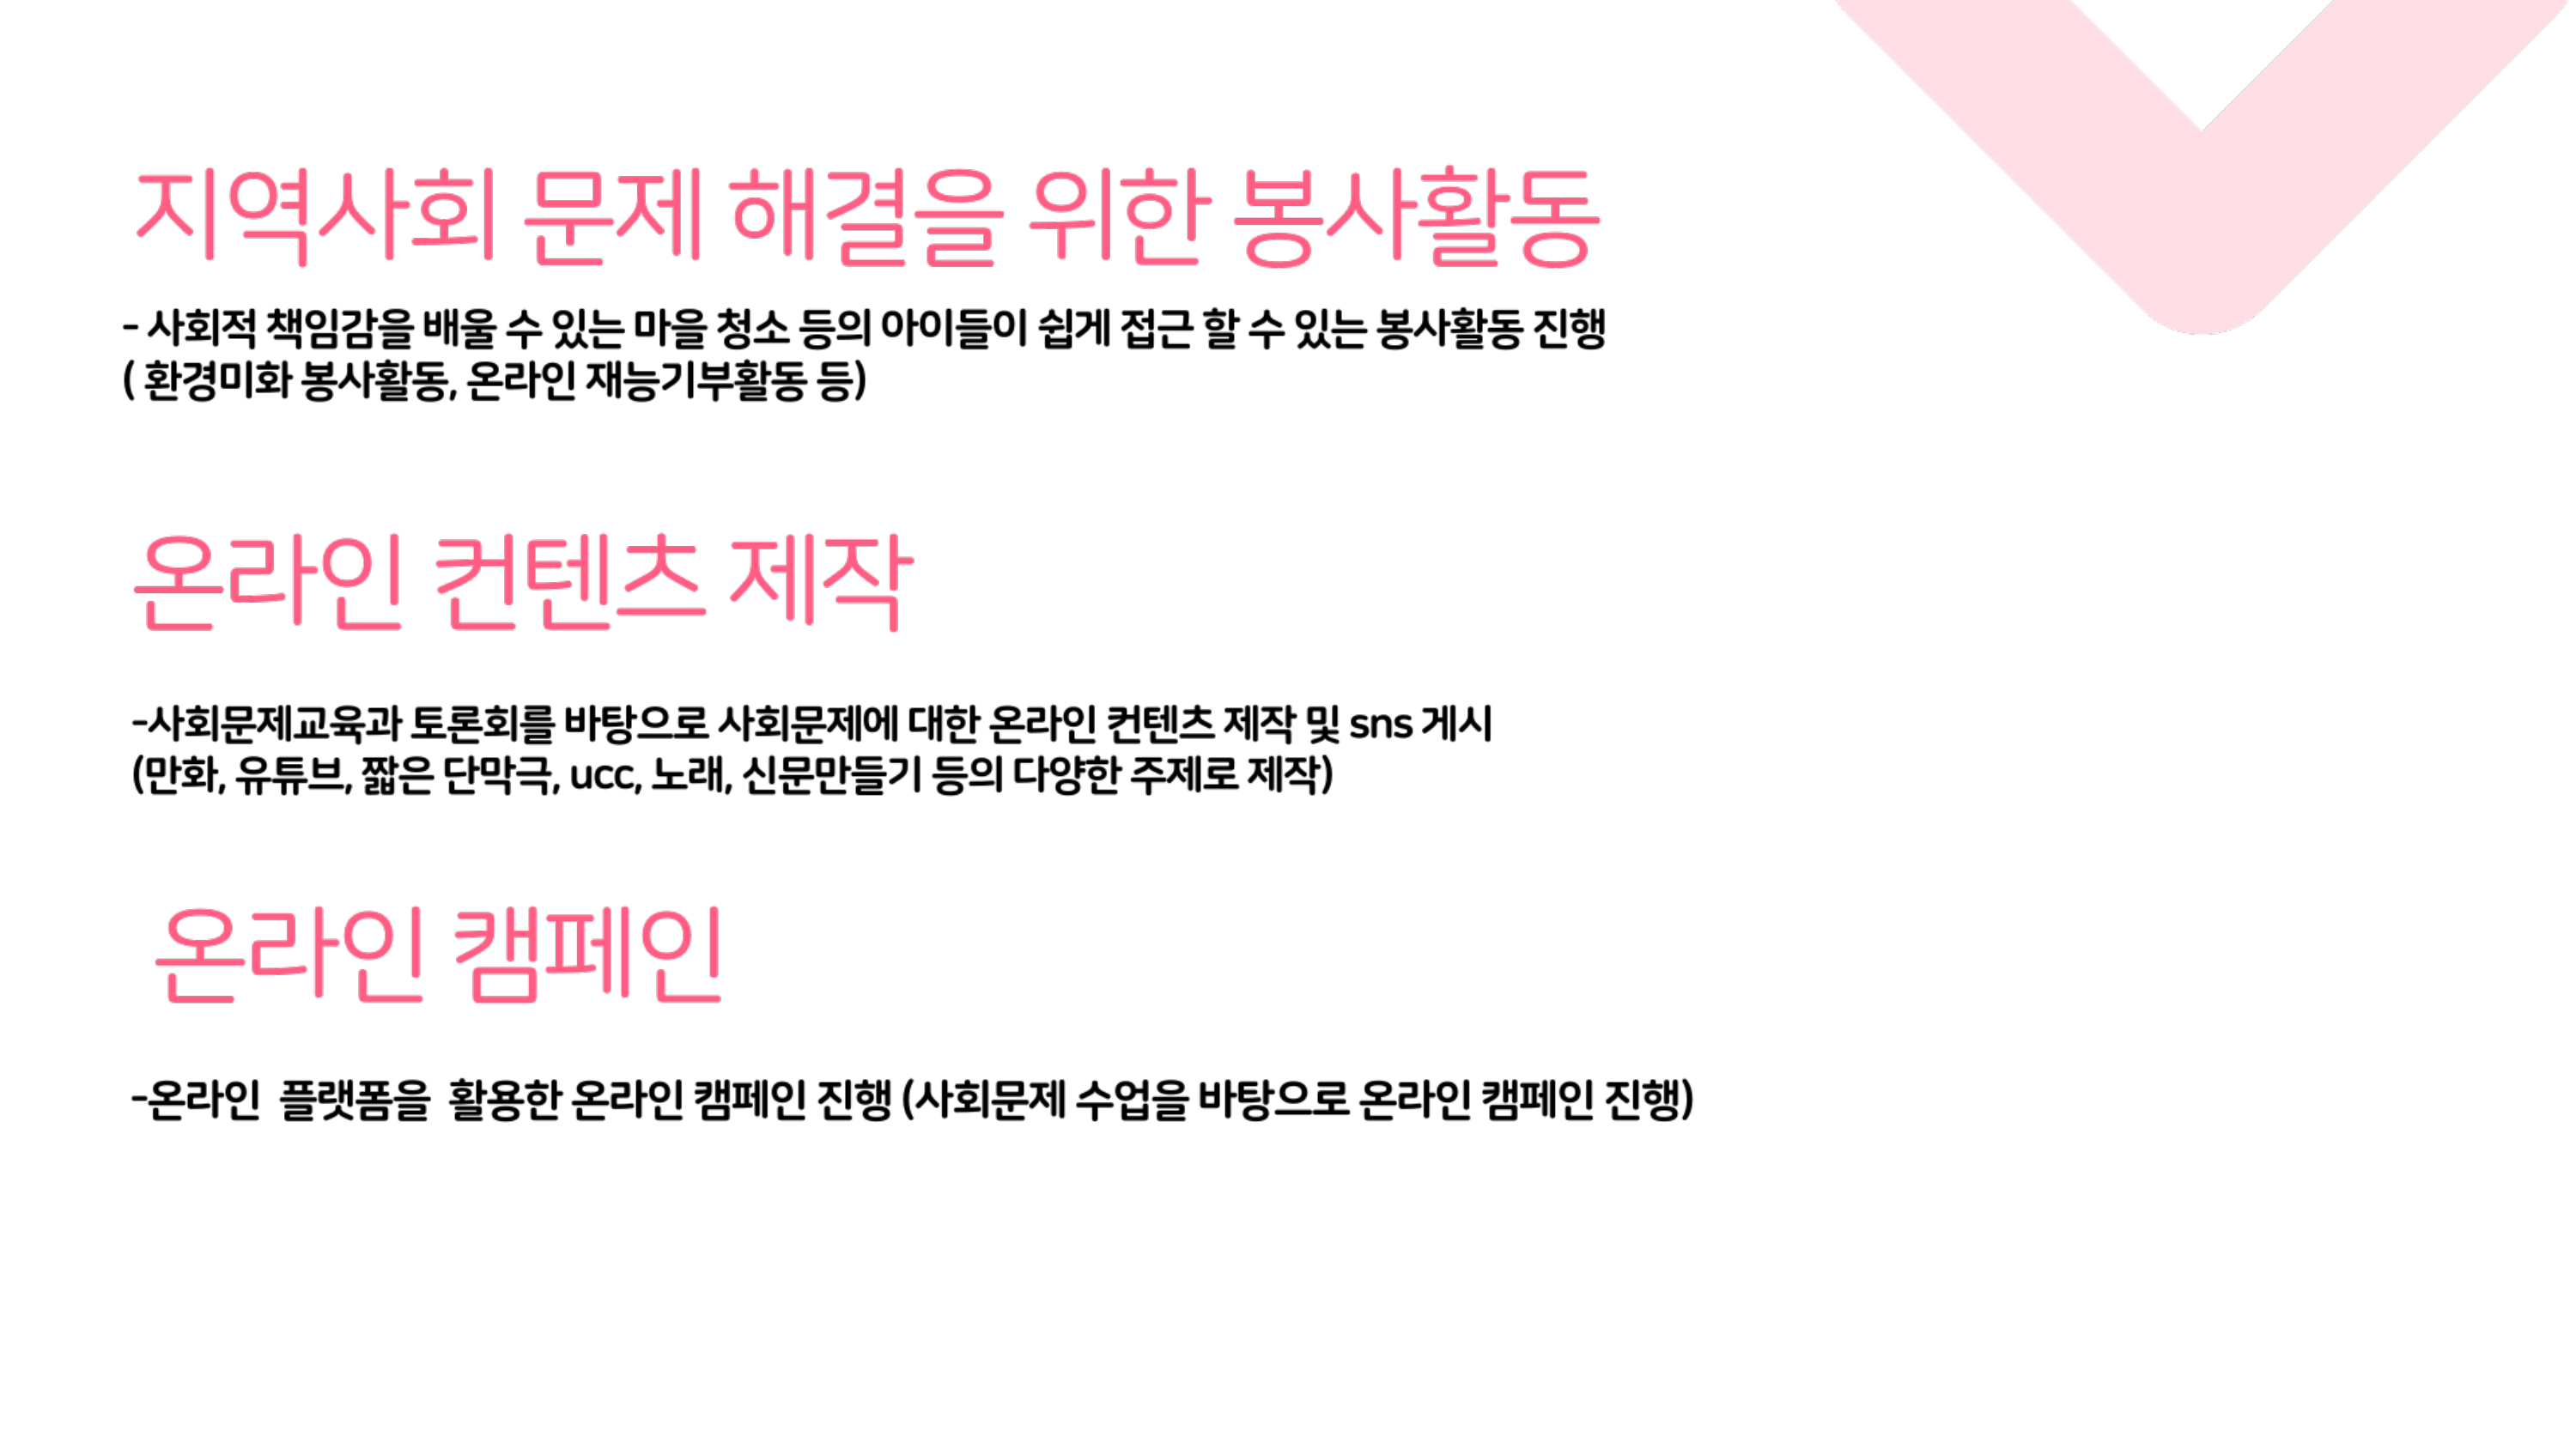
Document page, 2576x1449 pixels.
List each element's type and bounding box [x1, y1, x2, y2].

text_box [1825, 0, 2576, 336]
picture [124, 1063, 1716, 1142]
picture [114, 866, 770, 1053]
picture [124, 689, 1510, 815]
picture [114, 128, 1649, 421]
picture [114, 488, 963, 682]
